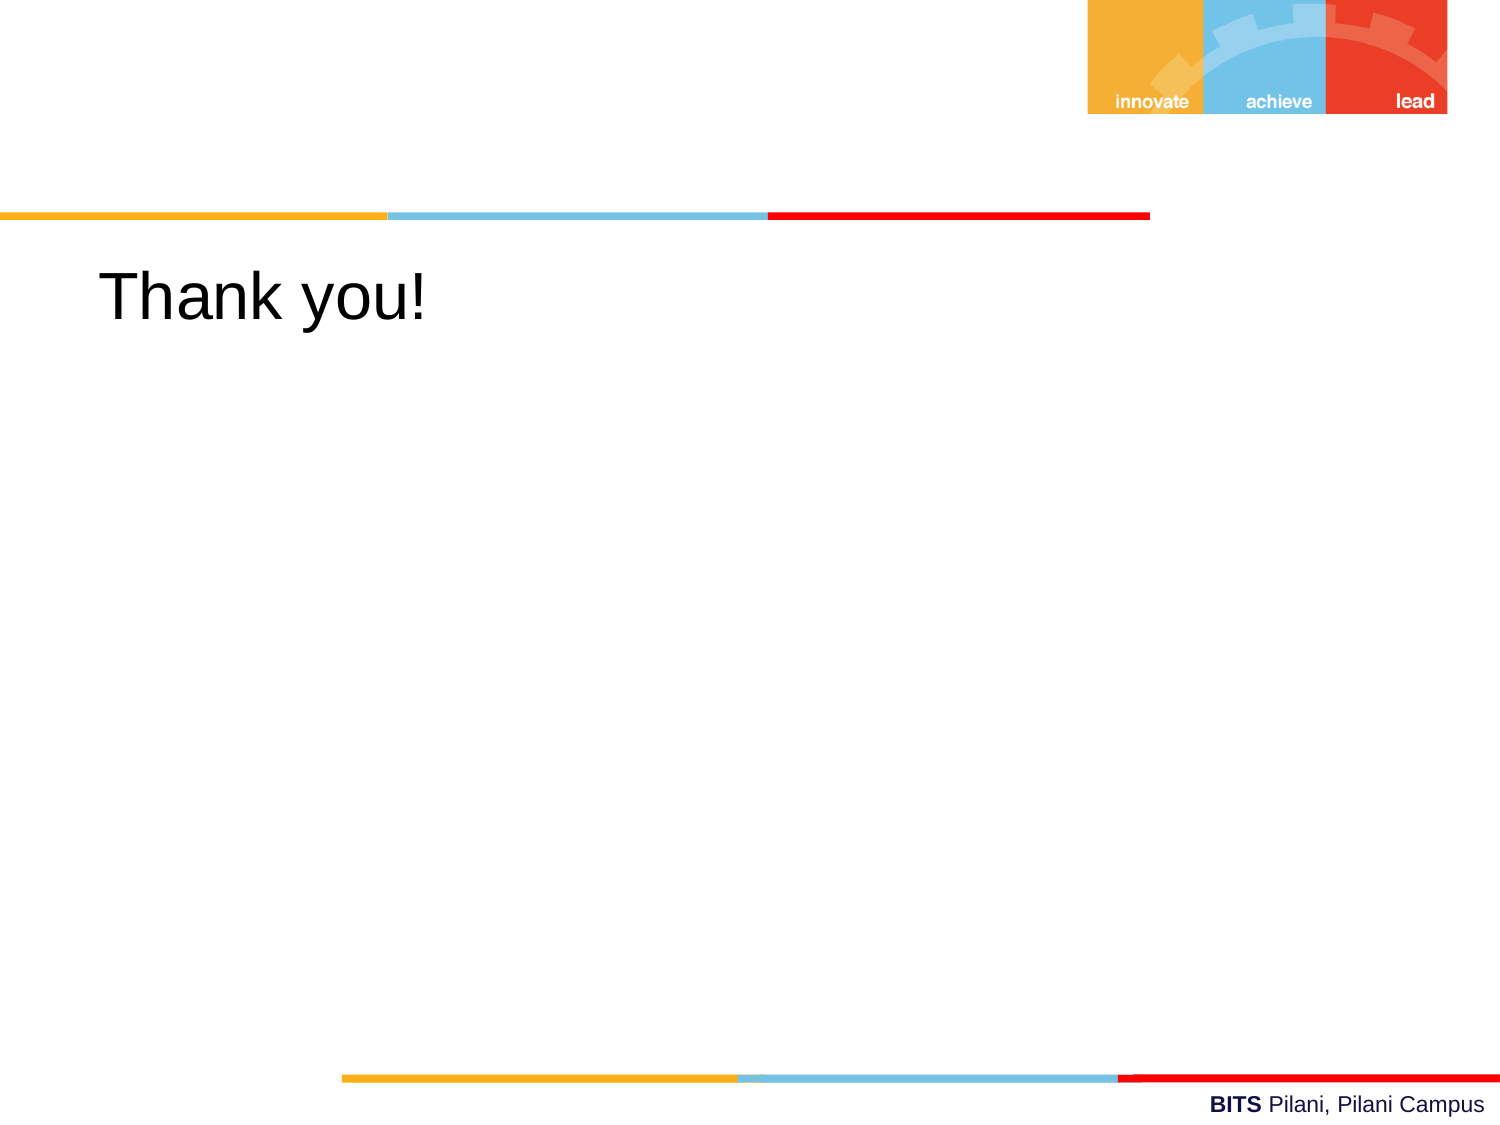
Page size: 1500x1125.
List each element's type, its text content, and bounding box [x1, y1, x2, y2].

list Thank you! [50, 245, 1400, 988]
picture [1087, 0, 1448, 114]
